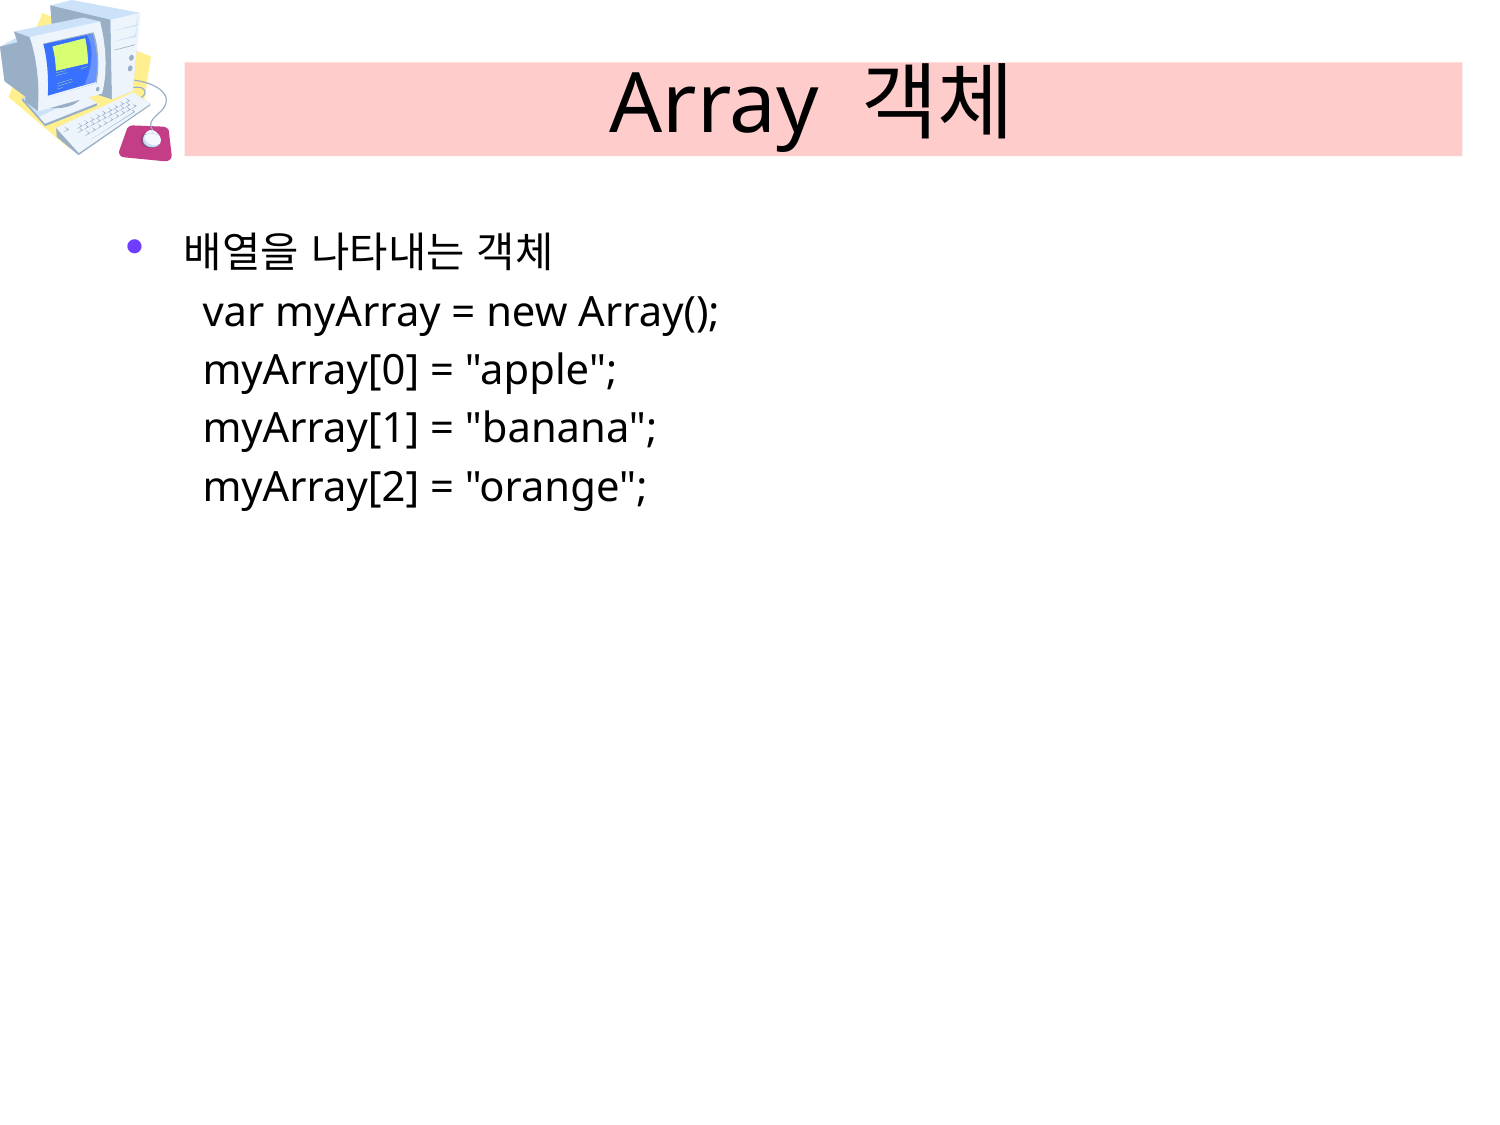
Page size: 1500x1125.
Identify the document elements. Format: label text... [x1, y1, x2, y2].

list 배열을 나타내는 객체 var myArray = new Array(); myArray[0] = "apple"; myArray[1] = "banana"; myArray[2] = "orange"; [112, 218, 1460, 900]
title Array 객체 [184, 62, 1463, 157]
